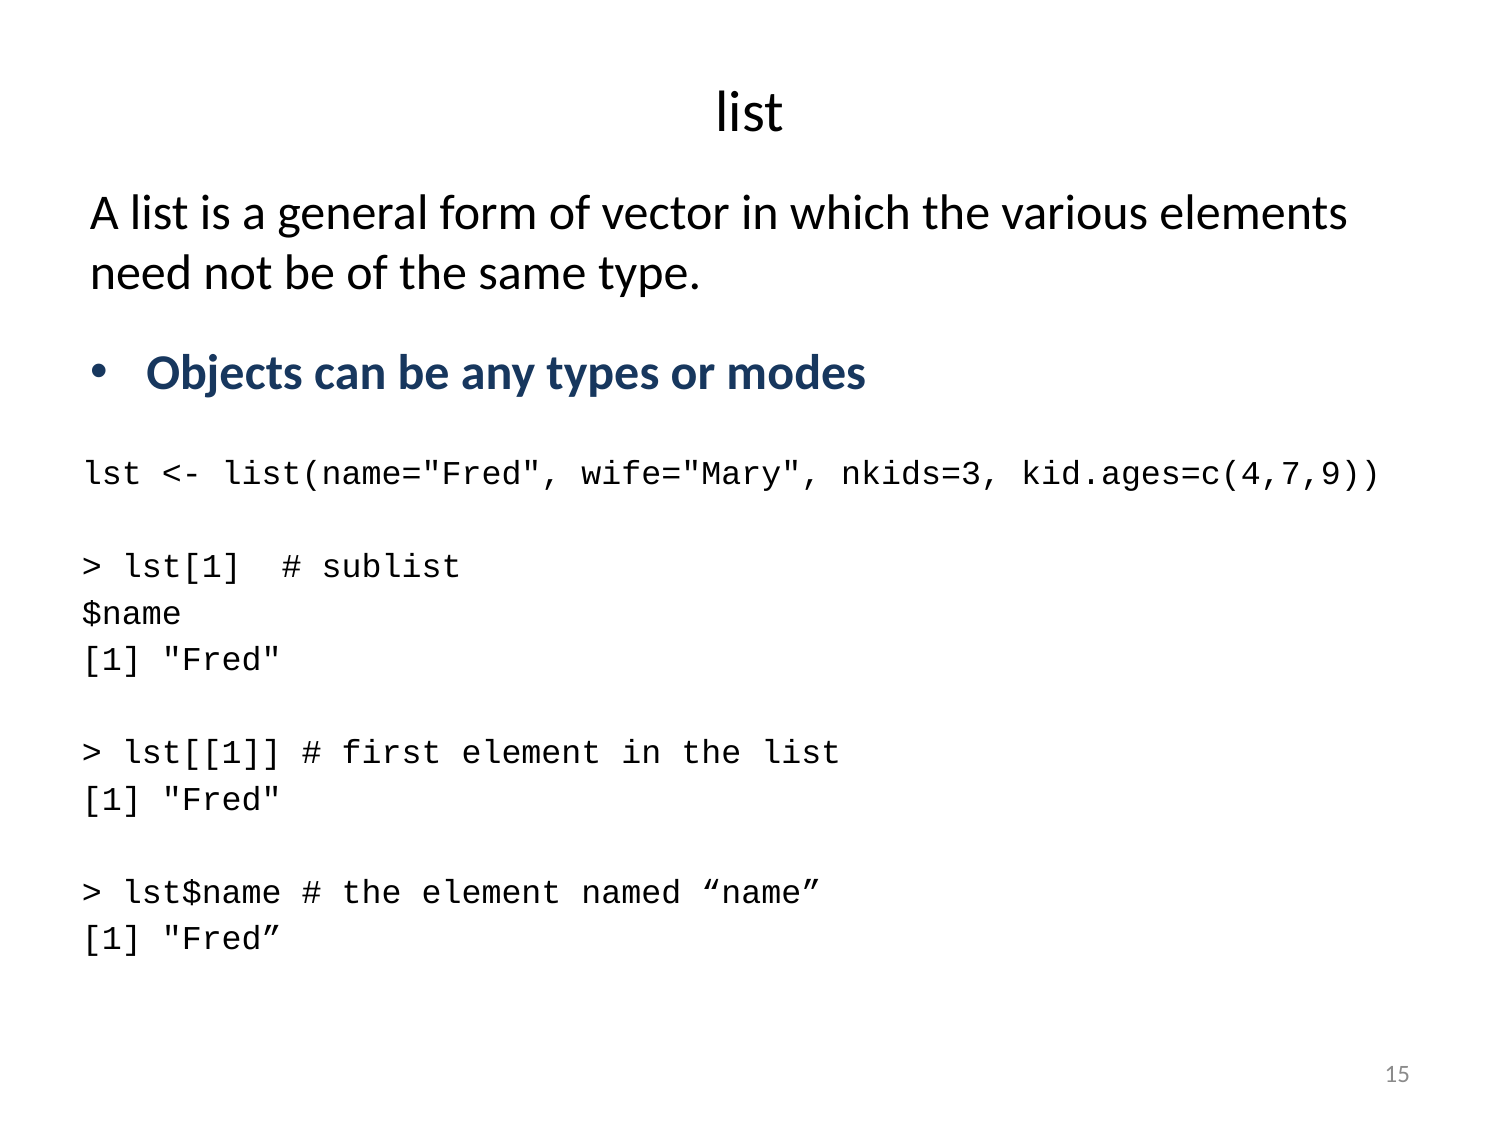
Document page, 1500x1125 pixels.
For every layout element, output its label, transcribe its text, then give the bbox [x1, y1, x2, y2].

slide_number 15 [1074, 1042, 1425, 1103]
list lst <- list(name="Fred", wife="Mary", nkids=3, kid.ages=c(4,7,9)) > lst[1] # sublist $name [1] "Fred" > lst[[1]] # first element in the list [1] "Fred" > lst$name # the element named “name” [1] "Fred” [66, 443, 1417, 1037]
text_box Objects can be any types or modes [75, 332, 1257, 405]
text_box A list is a general form of vector in which the various elements need not be of the same type. [75, 171, 1371, 307]
title list [75, 45, 1425, 172]
